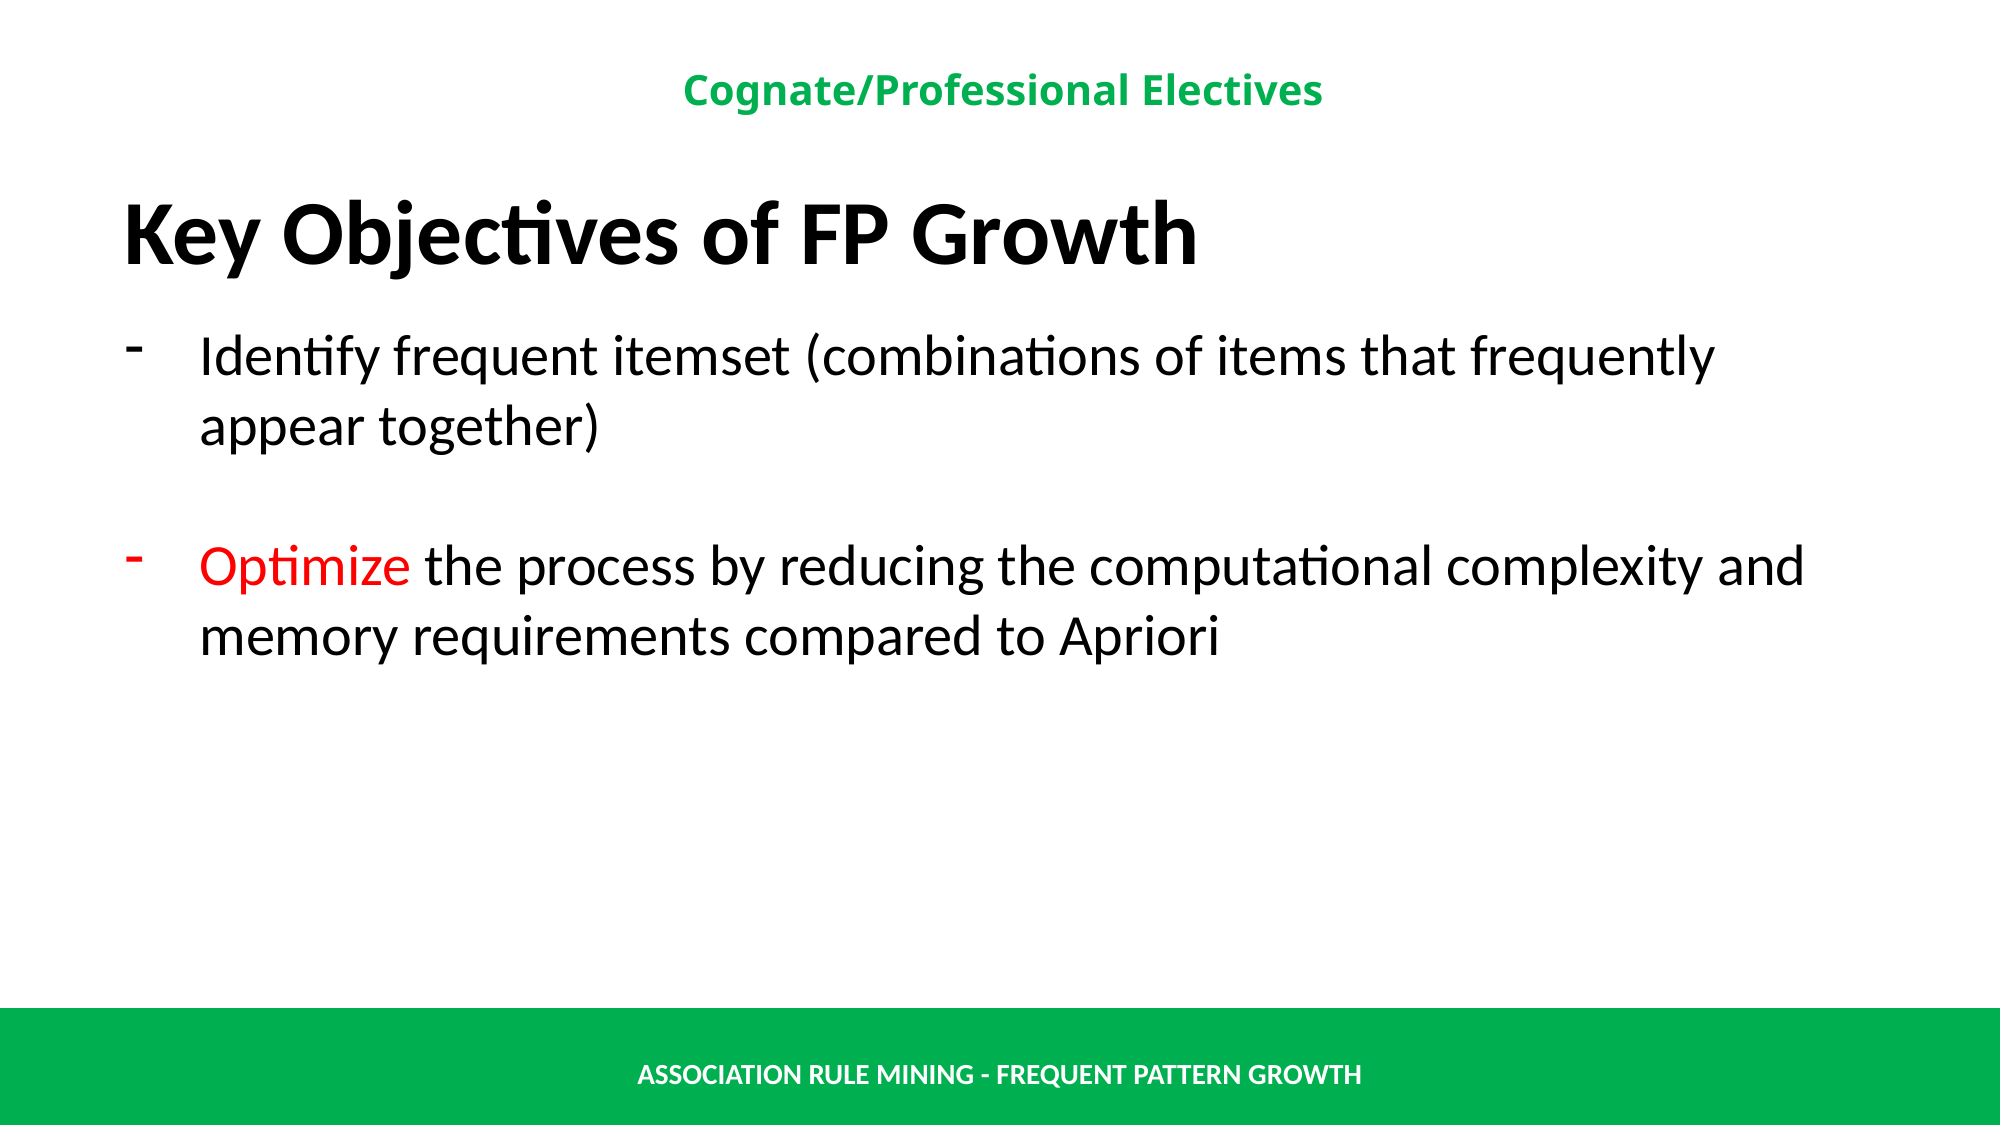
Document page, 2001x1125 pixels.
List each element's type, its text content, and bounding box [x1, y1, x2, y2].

text_box Key Objectives of FP Growth Identify frequent itemset (combinations of items that frequently appear together) Optimize the process by reducing the computational complexity and memory requirements compared to Apriori [109, 165, 1842, 710]
